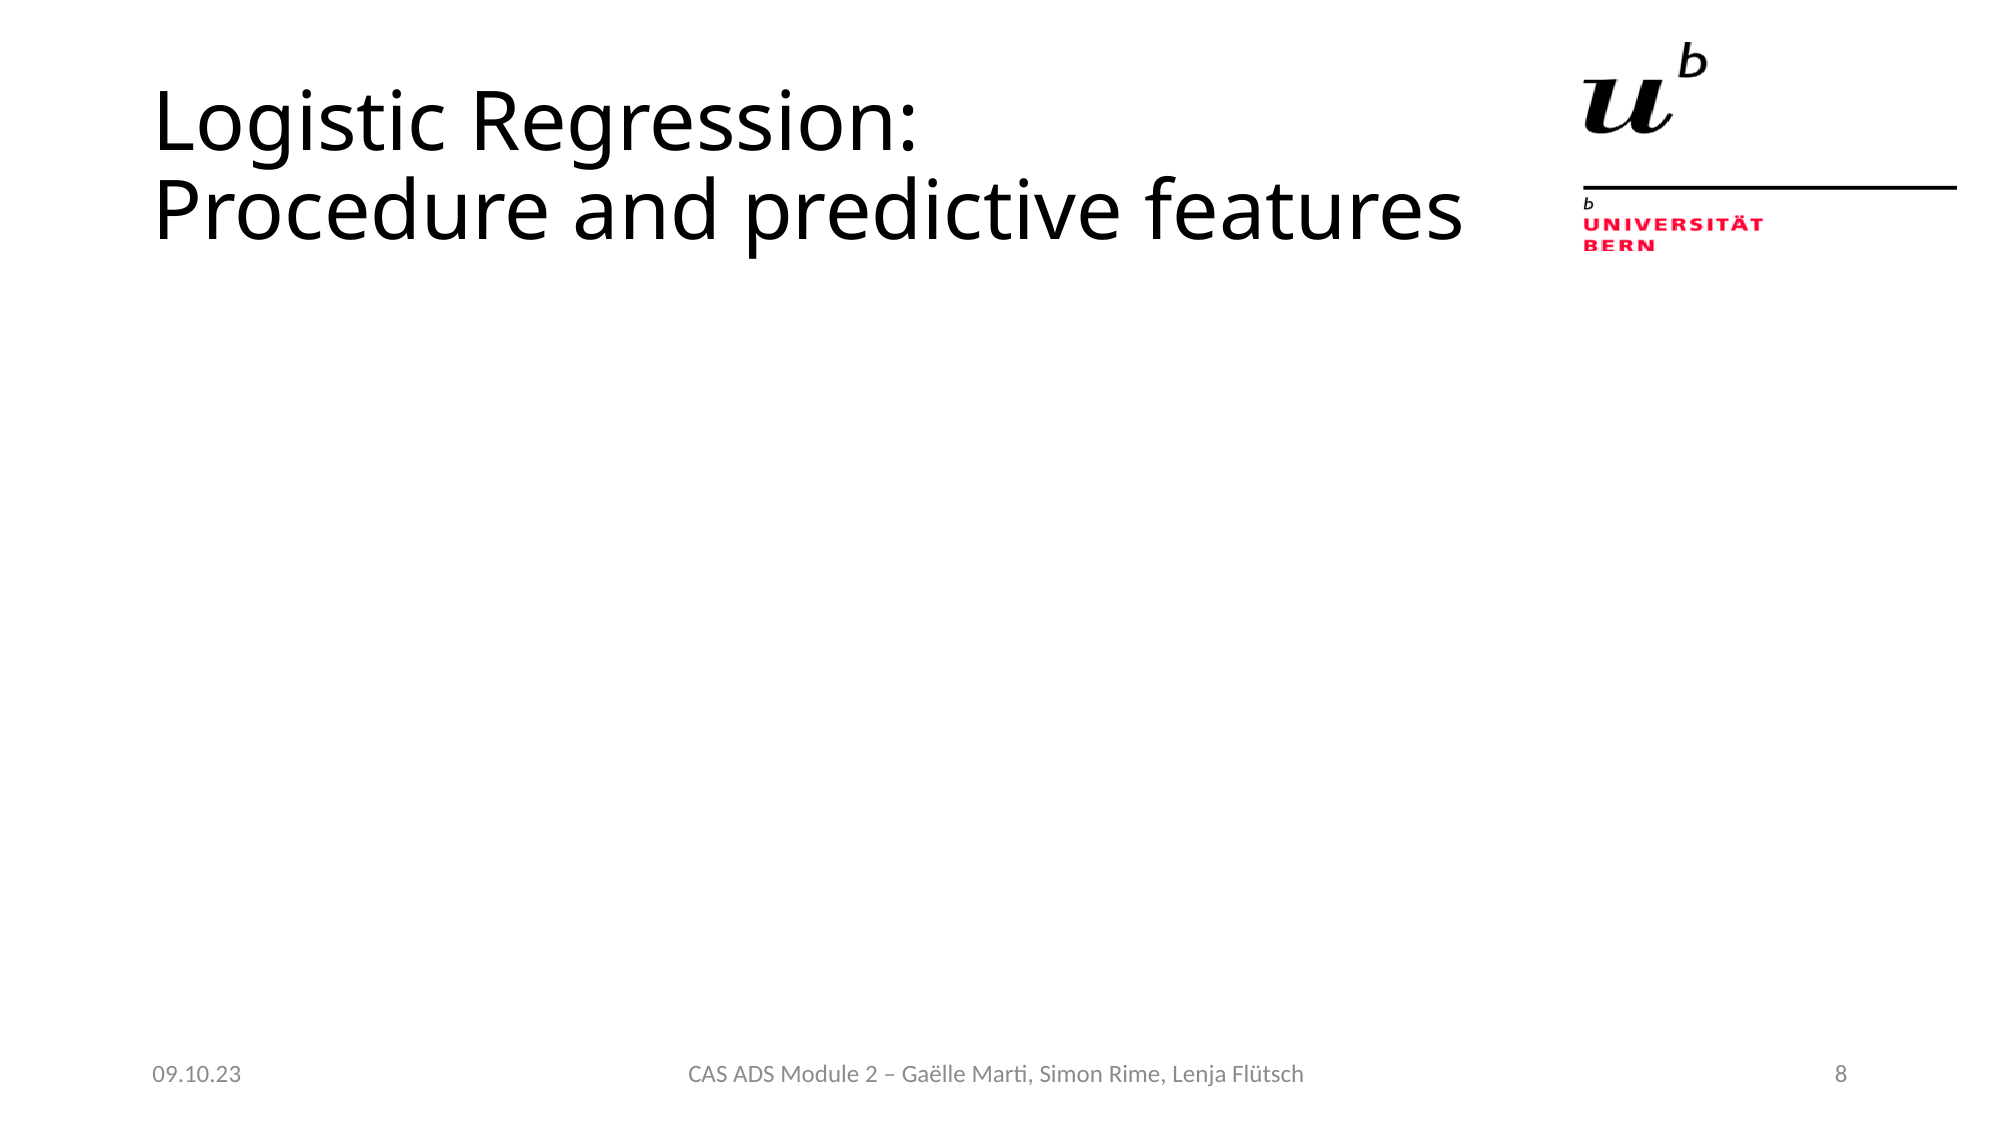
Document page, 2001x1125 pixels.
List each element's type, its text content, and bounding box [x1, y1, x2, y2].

footer CAS ADS Module 2 – Gaëlle Marti, Simon Rime, Lenja Flütsch [662, 1042, 1338, 1103]
title Logistic Regression: Procedure and predictive features [137, 59, 1484, 278]
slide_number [137, 1042, 588, 1103]
slide_number 8 [1412, 1042, 1863, 1103]
picture [1583, 0, 2001, 251]
